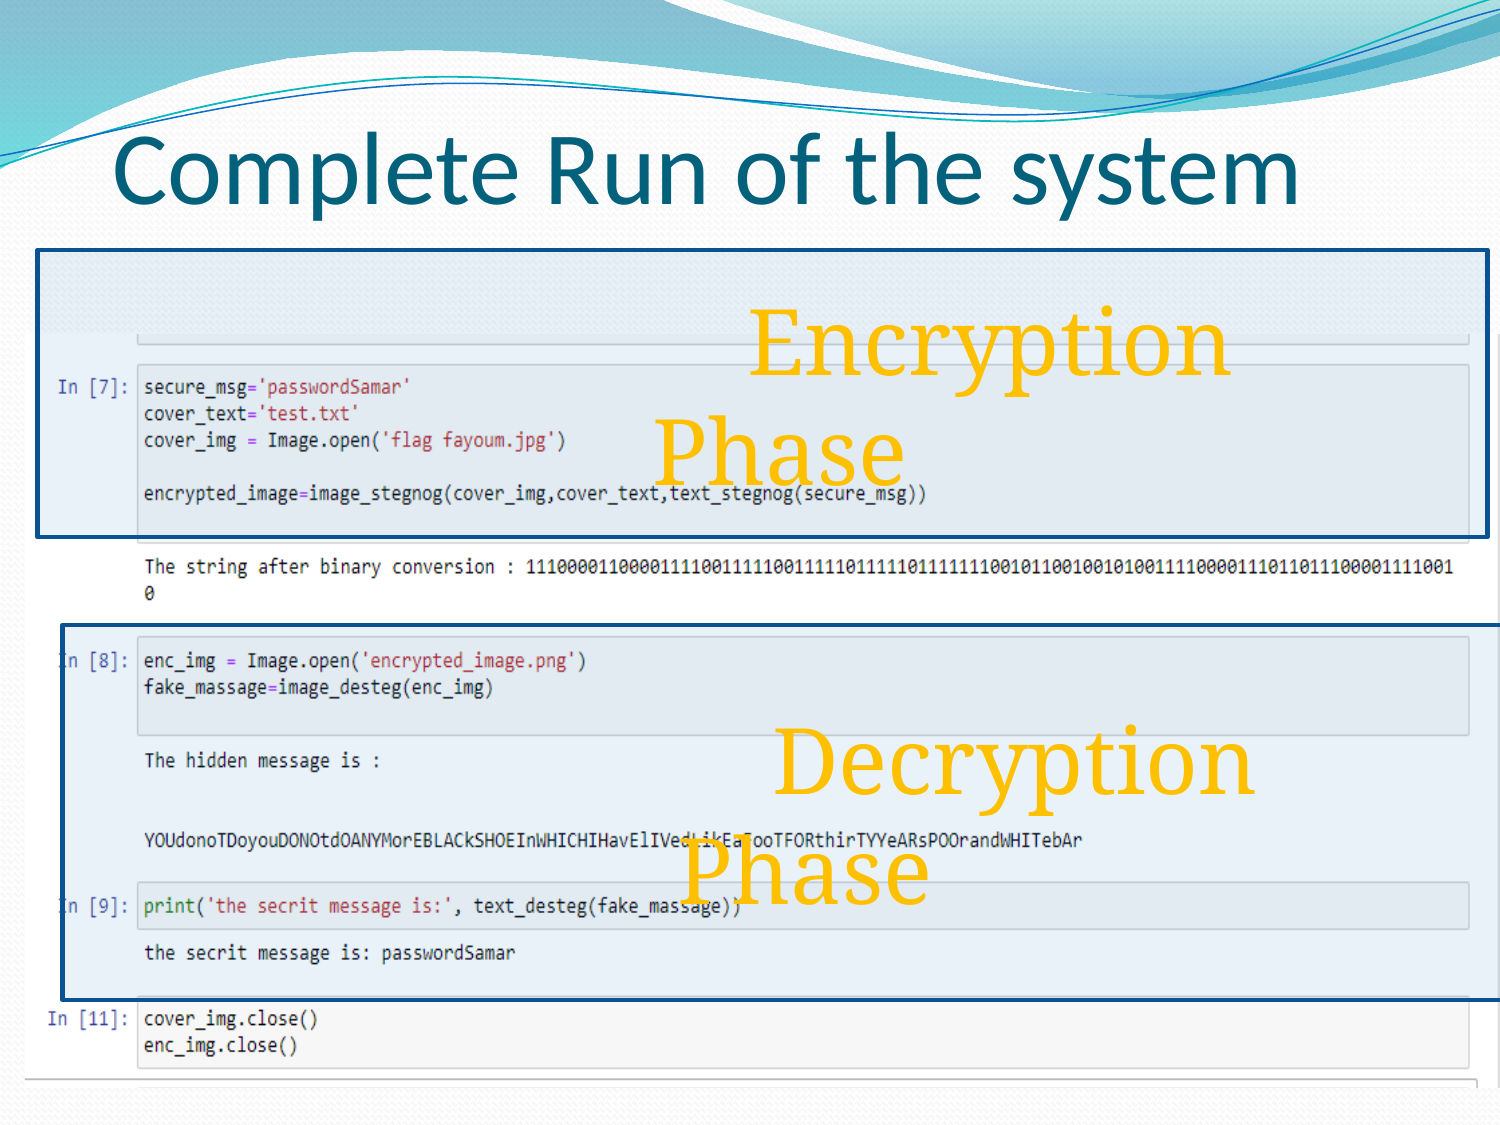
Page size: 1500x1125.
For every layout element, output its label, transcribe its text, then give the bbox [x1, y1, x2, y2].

picture [24, 334, 1500, 1088]
text_box Encryption Phase [35, 248, 1490, 333]
title Complete Run of the system [112, 37, 1463, 225]
